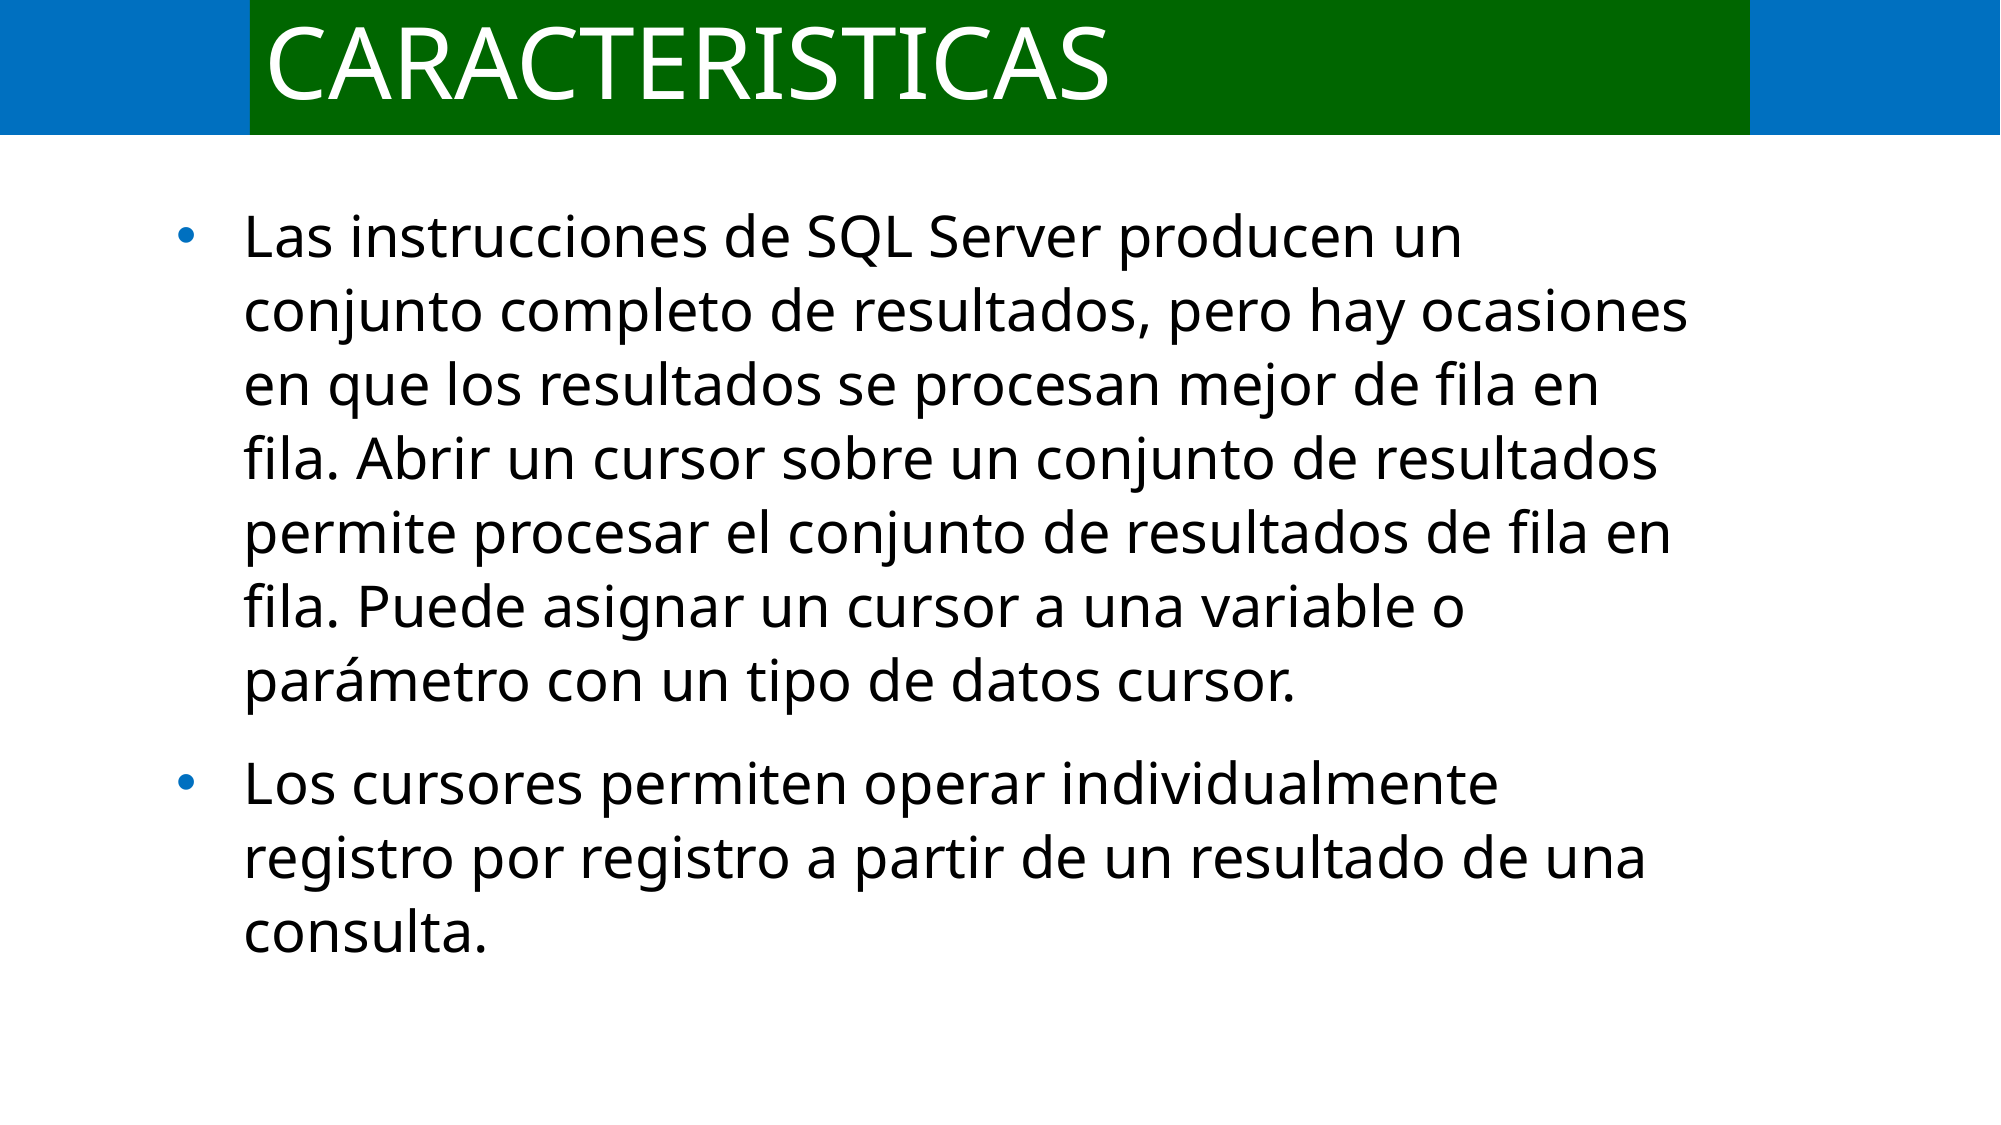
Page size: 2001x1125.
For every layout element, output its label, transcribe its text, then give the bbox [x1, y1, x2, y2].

title CARACTERISTICAS [249, 0, 1750, 135]
list Las instrucciones de SQL Server producen un conjunto completo de resultados, pero hay ocasiones en que los resultados se procesan mejor de fila en fila. Abrir un cursor sobre un conjunto de resultados permite procesar el conjunto de resultados de fila en fila. Puede asignar un cursor a una variable o parámetro con un tipo de datos cursor. Los cursores permiten operar individualmente registro por registro a partir de un resultado de una consulta. [161, 187, 1713, 1050]
